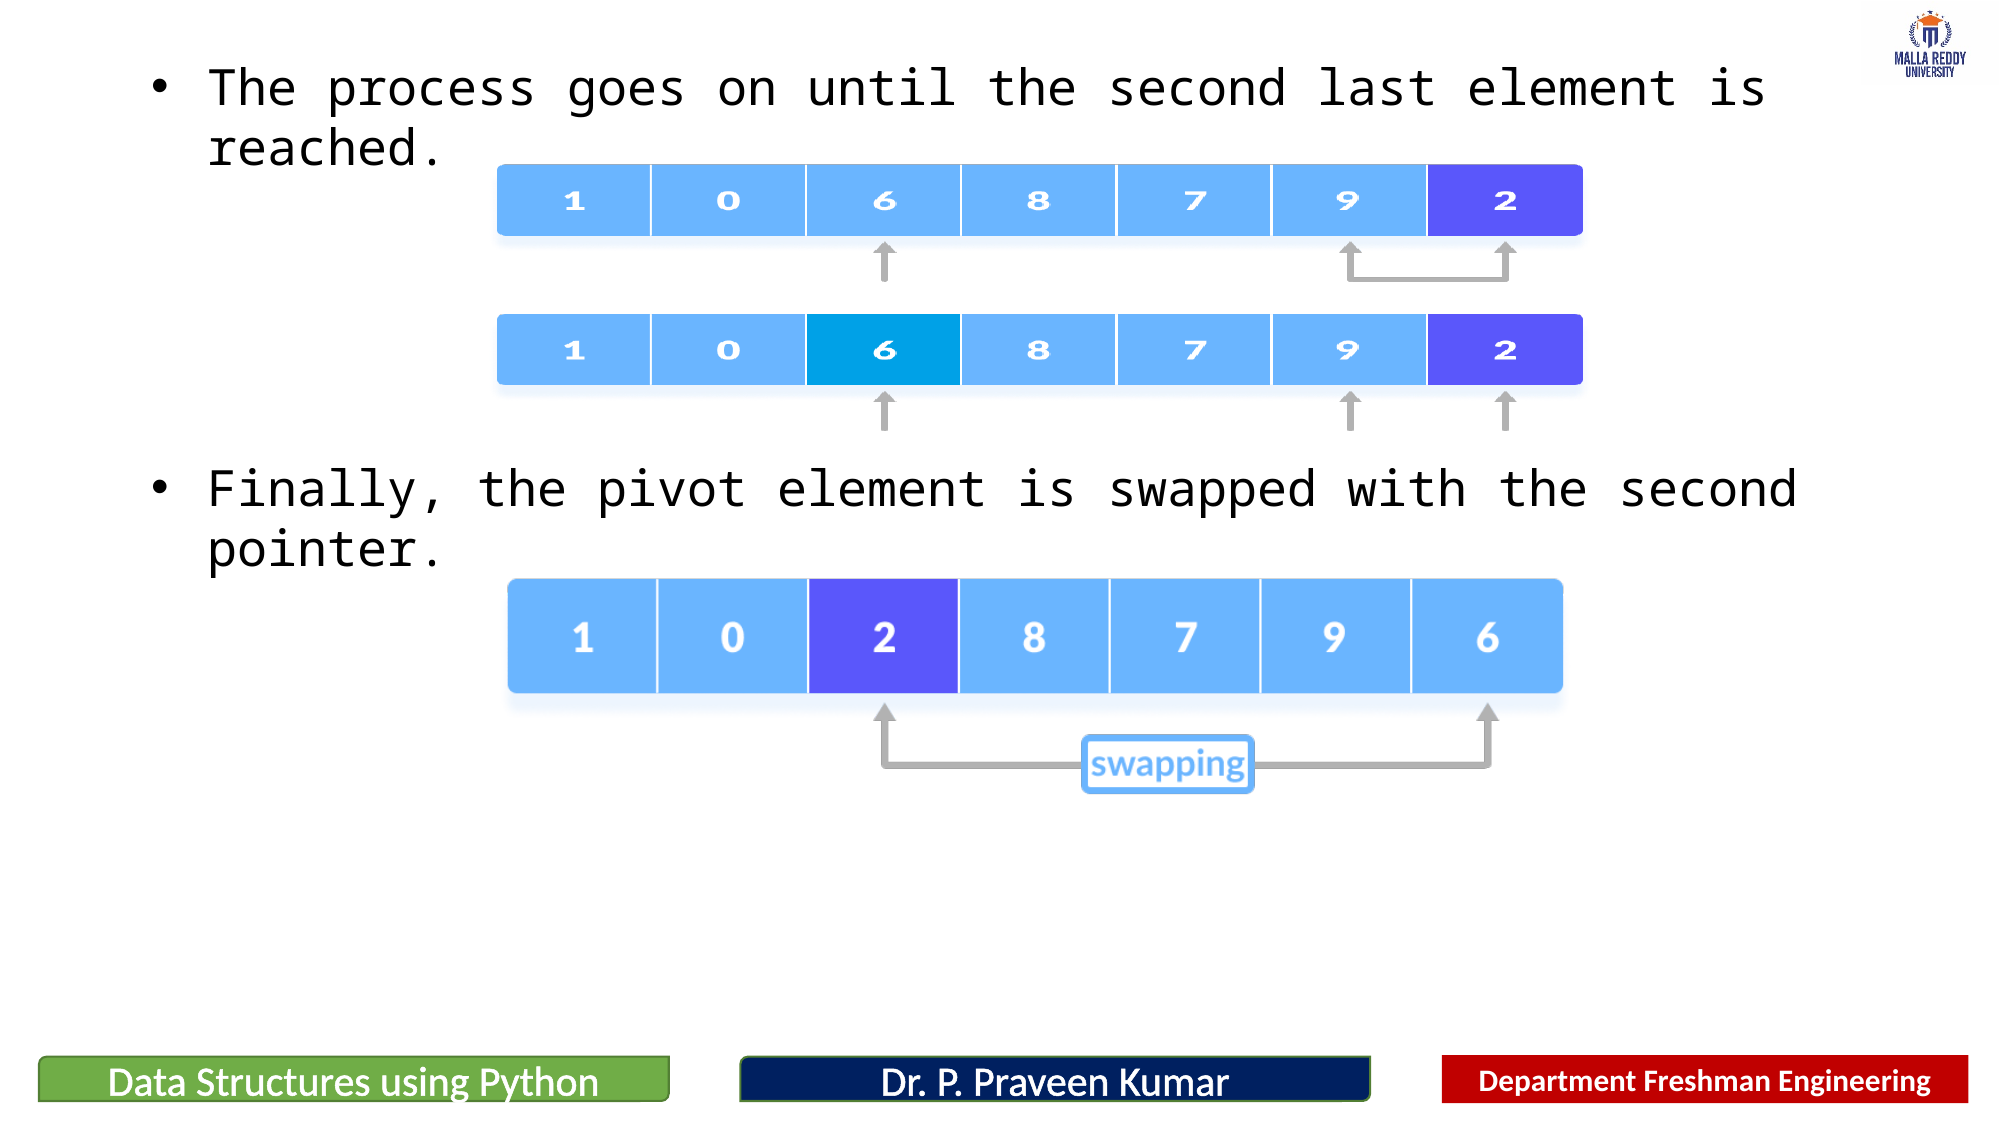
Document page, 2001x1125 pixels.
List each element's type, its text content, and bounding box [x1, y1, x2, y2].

picture [453, 524, 1618, 849]
text_box The process goes on until the second last element is reached. [136, 48, 1918, 184]
picture [1861, 1, 1999, 85]
text_box Finally, the pivot element is swapped with the second pointer. [136, 448, 1950, 584]
picture [441, 130, 1640, 463]
